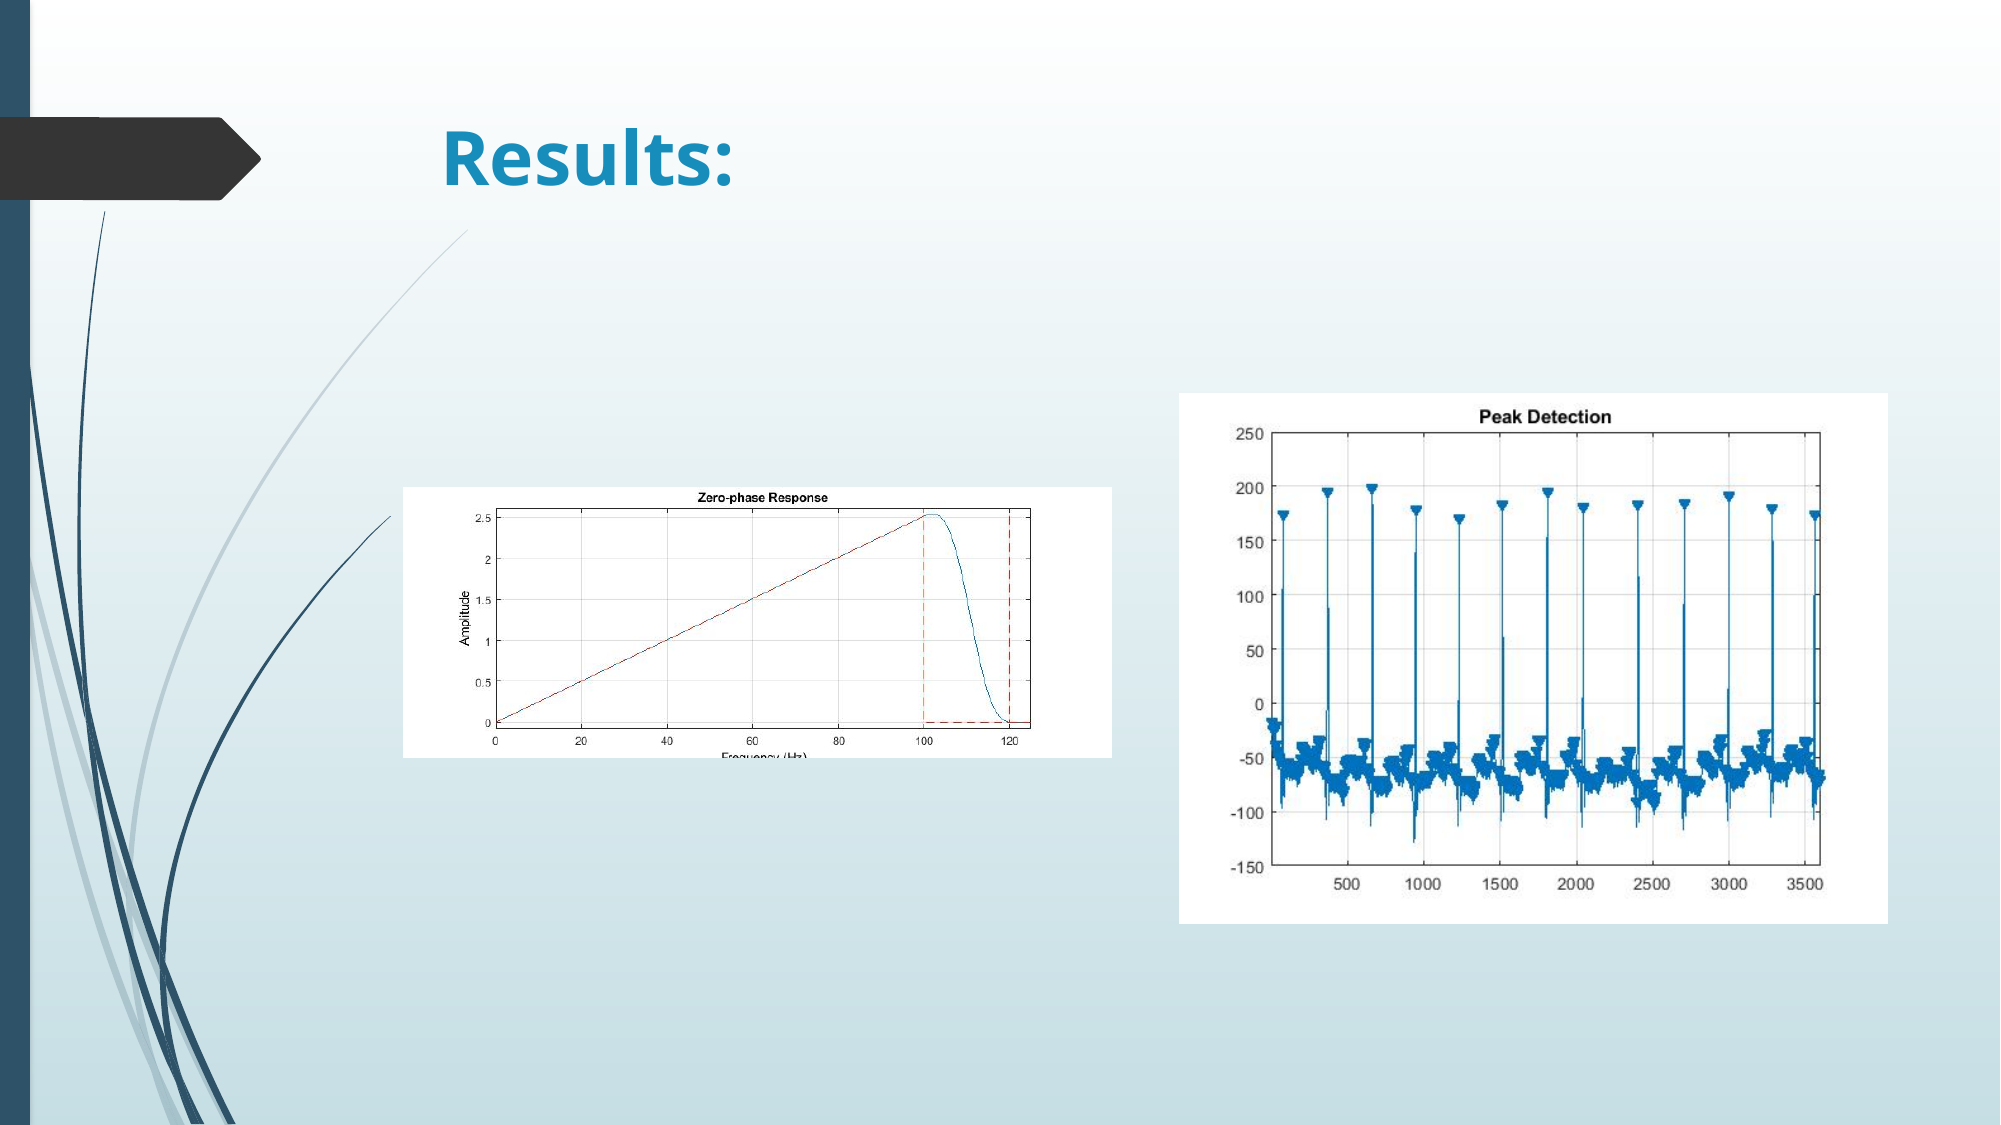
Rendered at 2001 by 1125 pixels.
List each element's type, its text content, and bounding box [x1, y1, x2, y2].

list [1179, 392, 1888, 925]
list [403, 486, 1112, 758]
title Results: [425, 102, 1888, 313]
